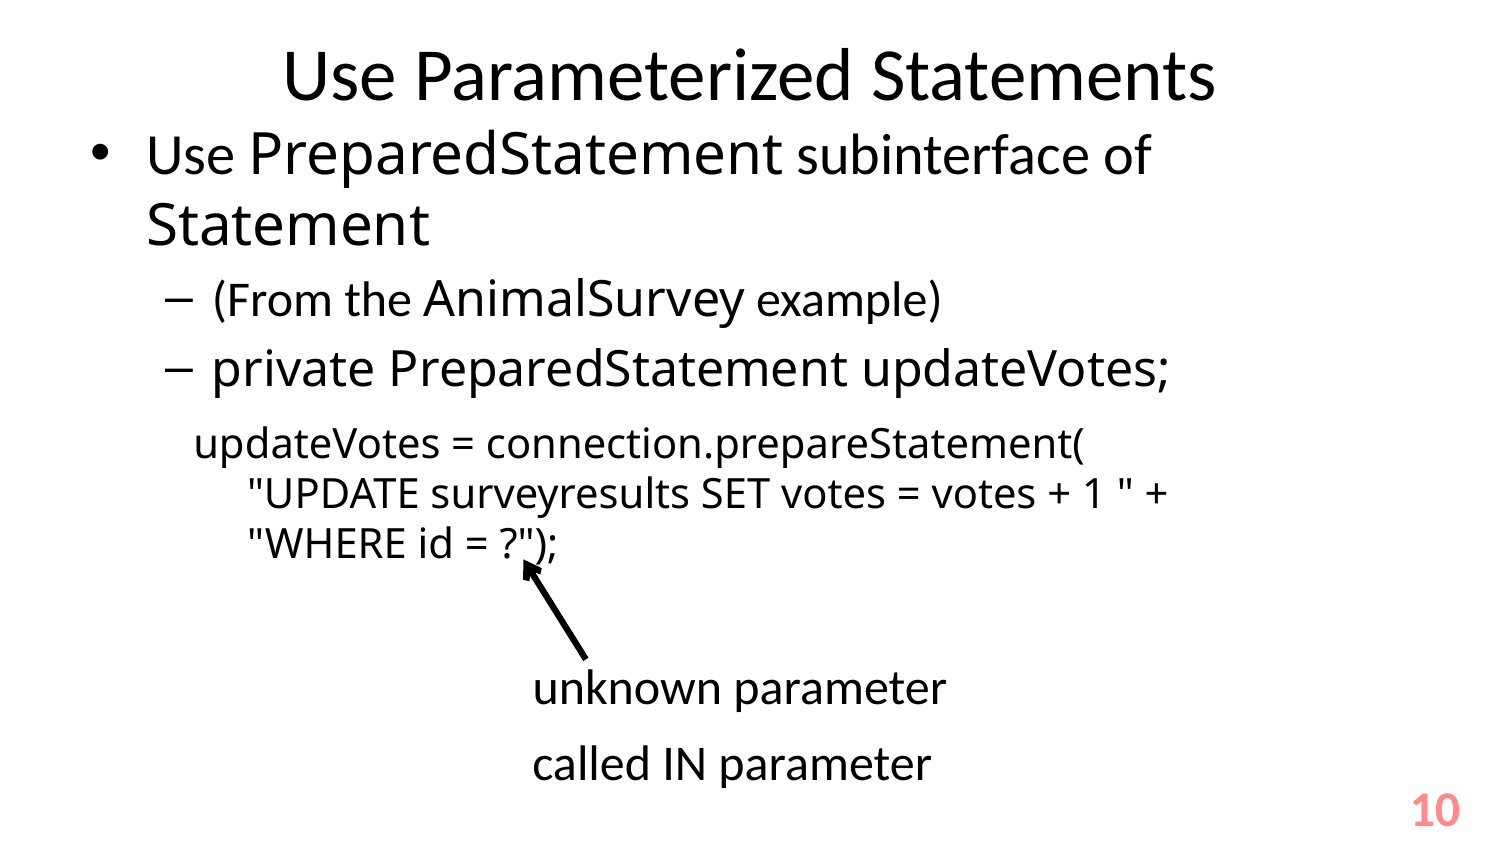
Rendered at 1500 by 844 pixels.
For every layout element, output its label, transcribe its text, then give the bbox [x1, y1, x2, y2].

text_box unknown parameter [517, 646, 963, 722]
text_box updateVotes = connection.prepareStatement( "UPDATE surveyresults SET votes = votes + 1 " + "WHERE id = ?"); [178, 409, 1195, 575]
list Use PreparedStatement subinterface of Statement (From the AnimalSurvey example) private PreparedStatement updateVotes; [75, 109, 1425, 807]
title Use Parameterized Statements [75, 0, 1425, 109]
text_box called IN parameter [517, 722, 948, 798]
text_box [523, 559, 587, 660]
slide_number 10 [1125, 784, 1475, 830]
